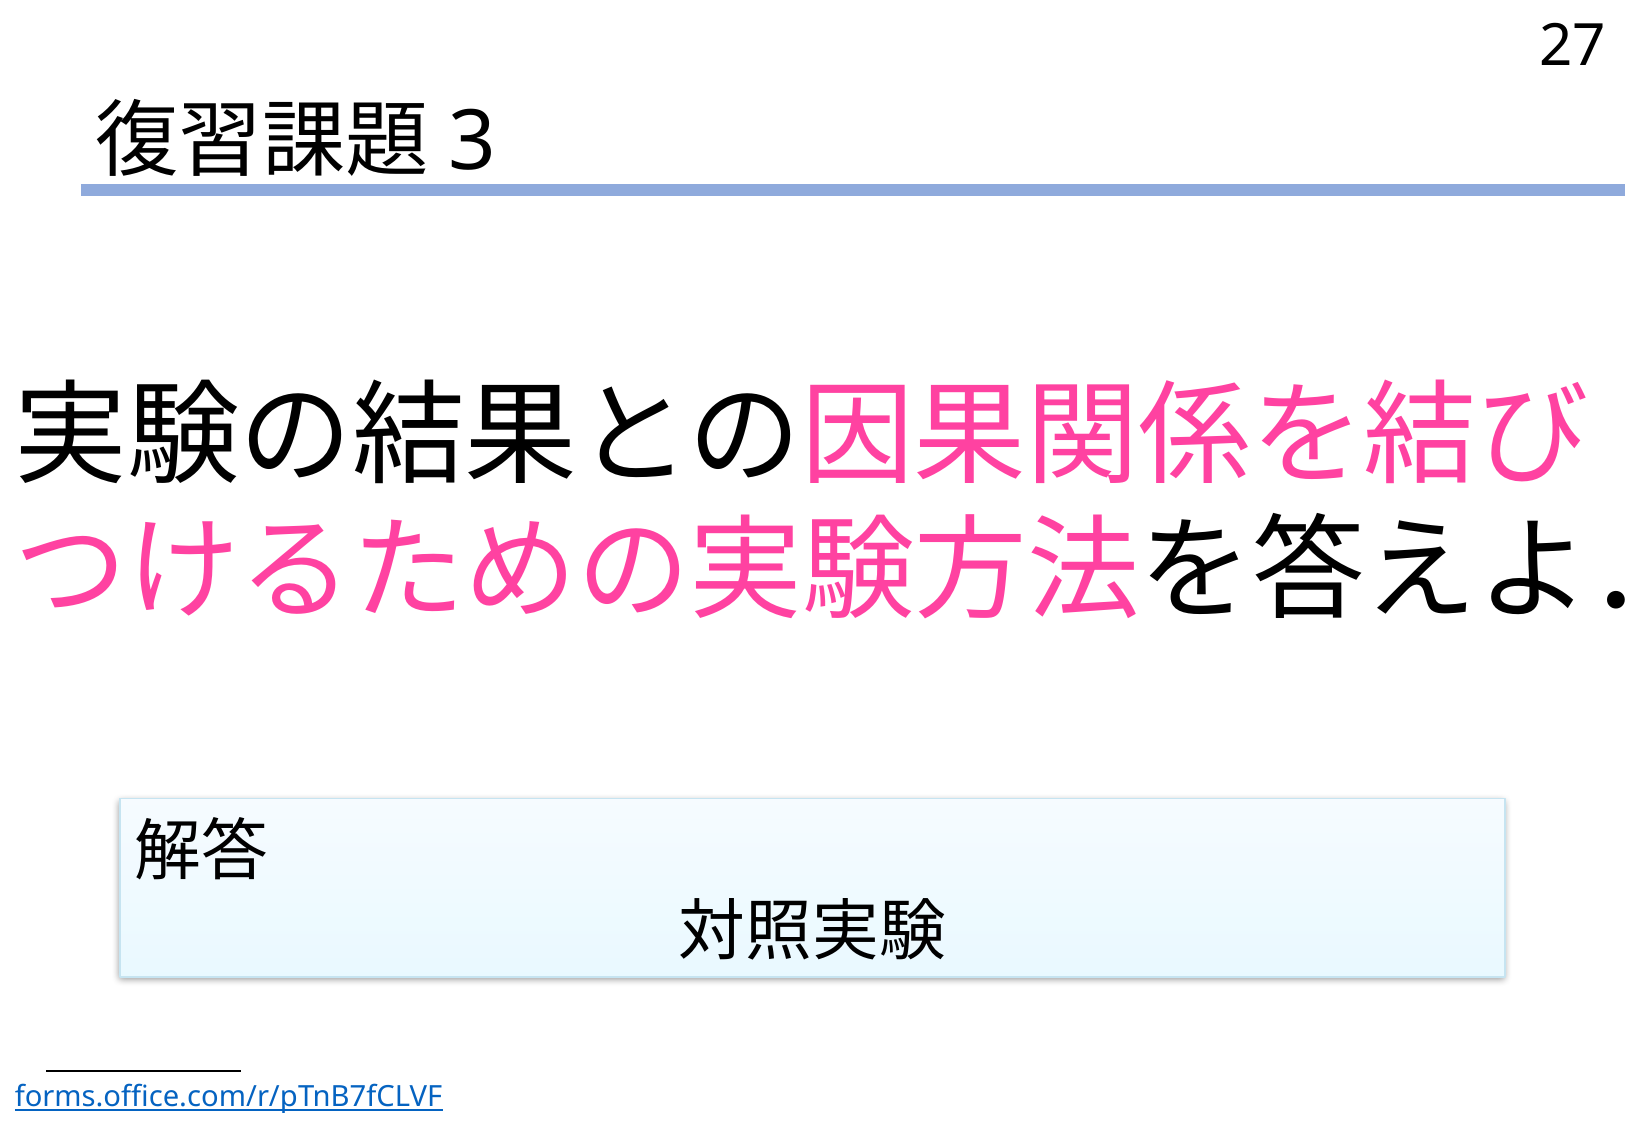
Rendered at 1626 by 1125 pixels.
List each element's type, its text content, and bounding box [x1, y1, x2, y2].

text_box 解答 対照実験 [119, 798, 1506, 978]
title 復習課題3 [80, 60, 1625, 194]
list forms.office.com/r/pTnB7fCLVF [0, 1074, 1622, 1125]
list 実験の結果との因果関係を結びつけるための実験方法を答えよ． [0, 196, 1625, 799]
slide_number 27 [1450, 0, 1622, 100]
